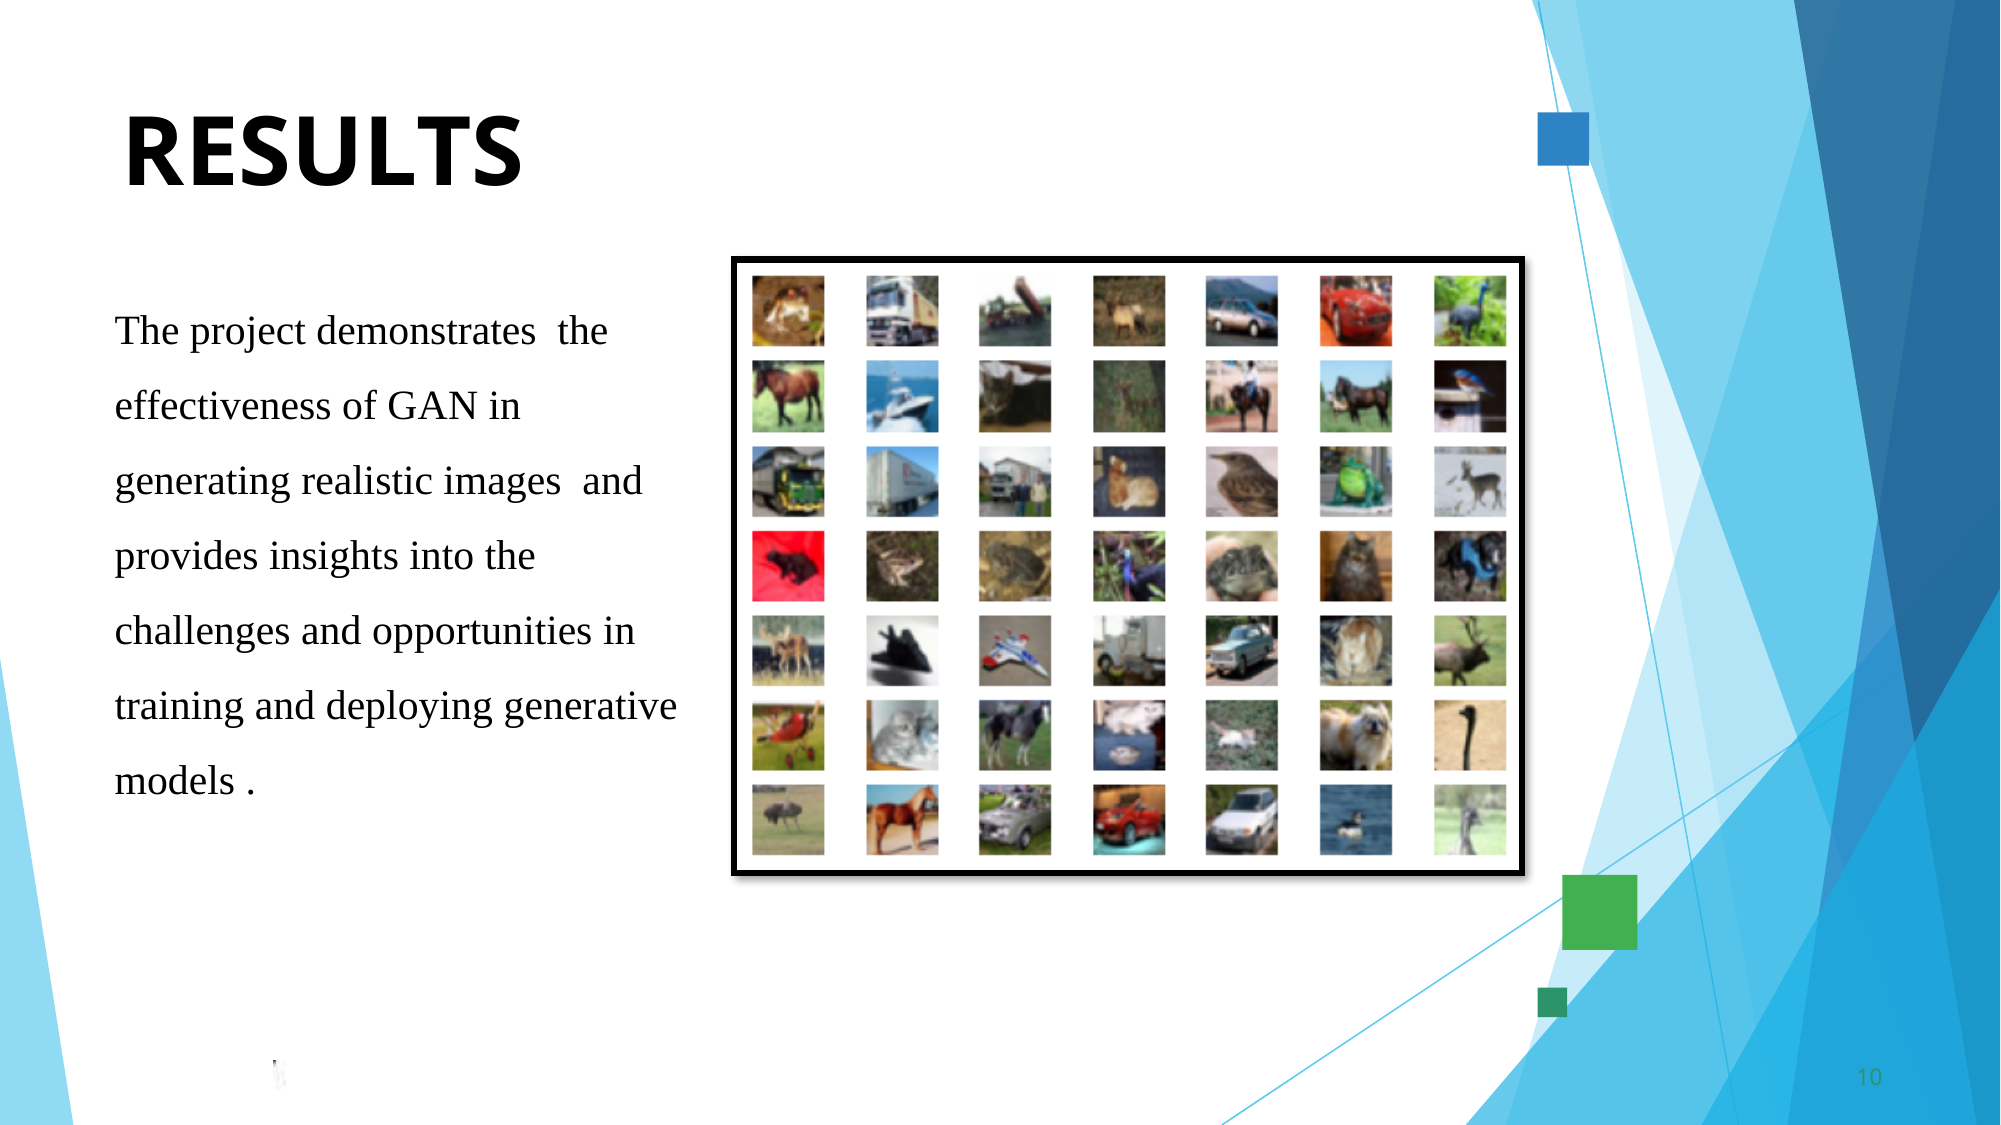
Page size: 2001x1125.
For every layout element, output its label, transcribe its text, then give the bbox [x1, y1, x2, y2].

title RESULTS [87, 87, 1375, 278]
slide_number 10 [1849, 1061, 1890, 1125]
picture [273, 1060, 287, 1091]
picture [737, 262, 1519, 871]
text_box The project demonstrates the effectiveness of GAN in generating realistic images and provides insights into the challenges and opportunities in training and deploying generative models . [112, 274, 688, 803]
text_box [1537, 987, 1568, 1018]
text_box [1562, 874, 1638, 950]
text_box [1537, 112, 1590, 166]
